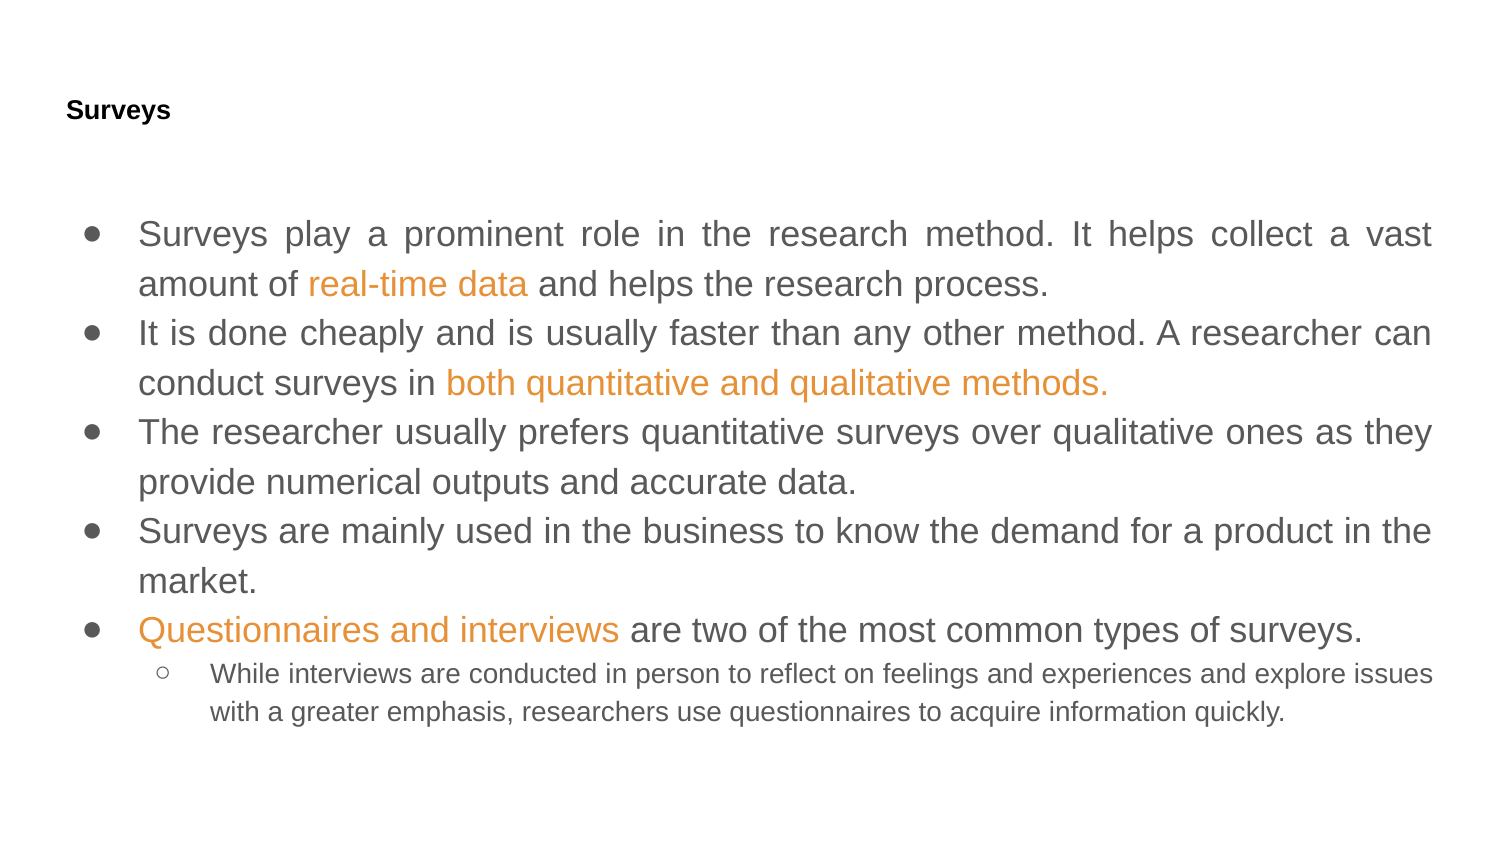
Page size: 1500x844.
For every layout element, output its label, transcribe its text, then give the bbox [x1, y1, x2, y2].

title Surveys [51, 72, 1449, 167]
list Surveys play a prominent role in the research method. It helps collect a vast amount of real-time data and helps the research process. It is done cheaply and is usually faster than any other method. A researcher can conduct surveys in both quantitative and qualitative methods. The researcher usually prefers quantitative surveys over qualitative ones as they provide numerical outputs and accurate data. Surveys are mainly used in the business to know the demand for a product in the market. Questionnaires and interviews are two of the most common types of surveys. While interviews are conducted in person to reflect on feelings and experiences and explore issues with a greater emphasis, researchers use questionnaires to acquire information quickly. [51, 189, 1449, 750]
